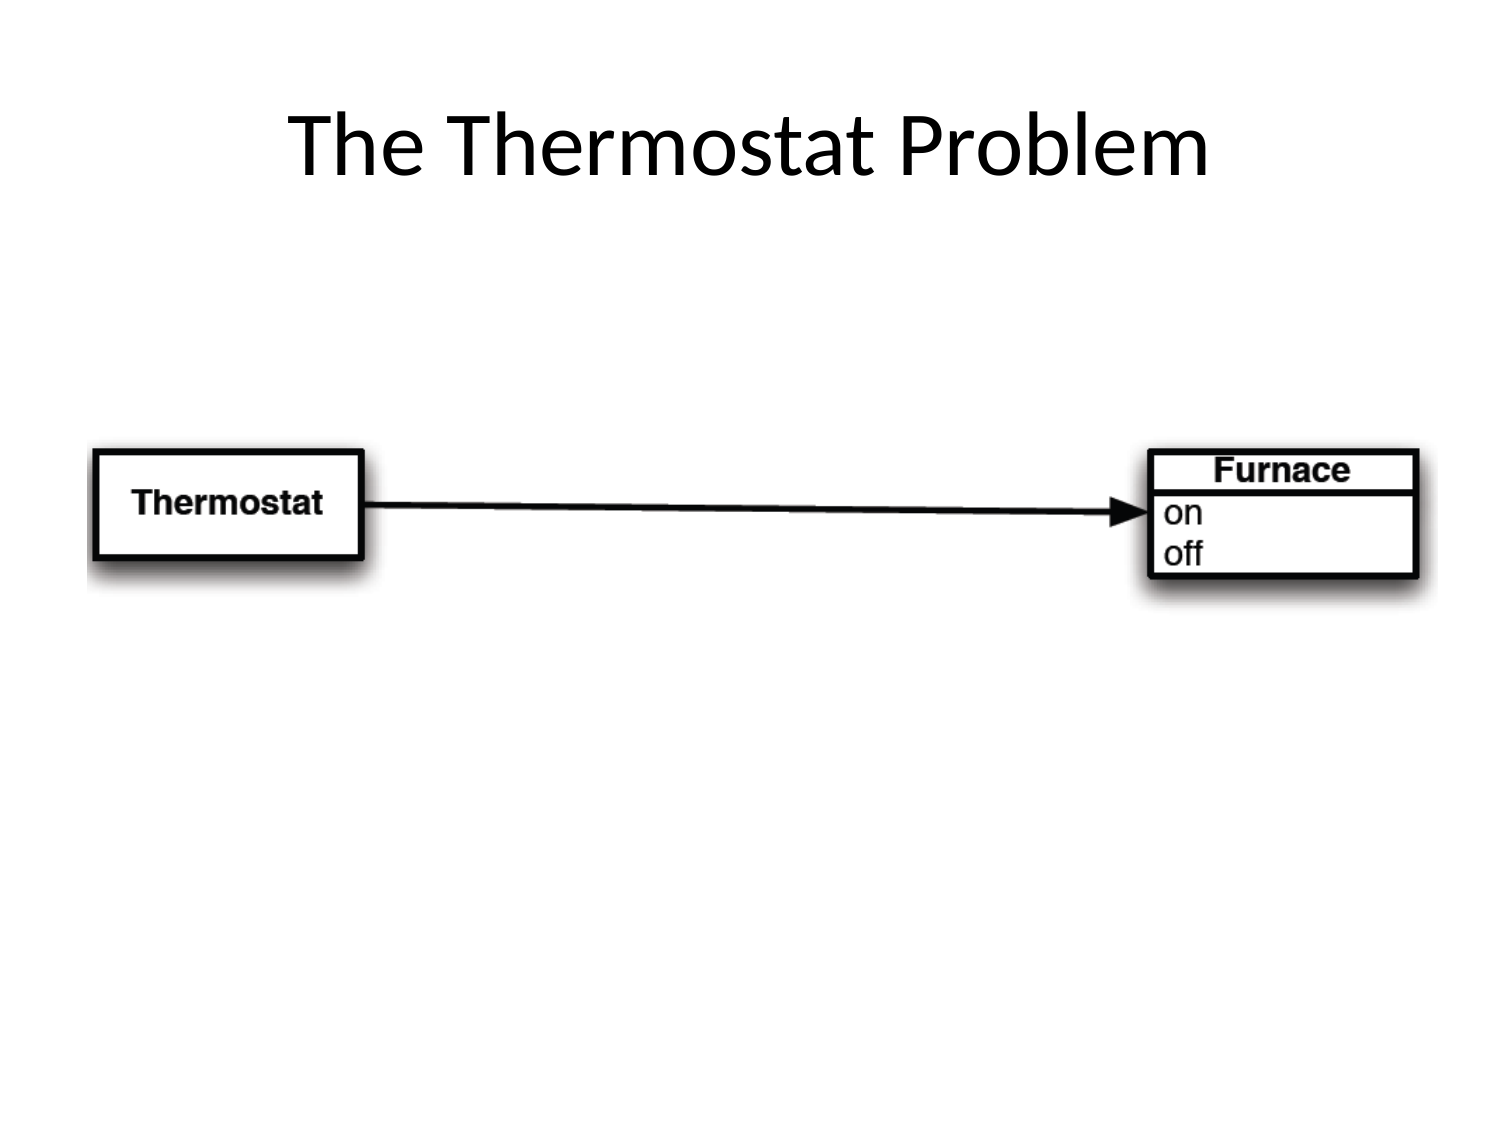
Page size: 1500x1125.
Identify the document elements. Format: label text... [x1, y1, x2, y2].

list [87, 399, 1438, 649]
title The Thermostat Problem [75, 45, 1425, 233]
